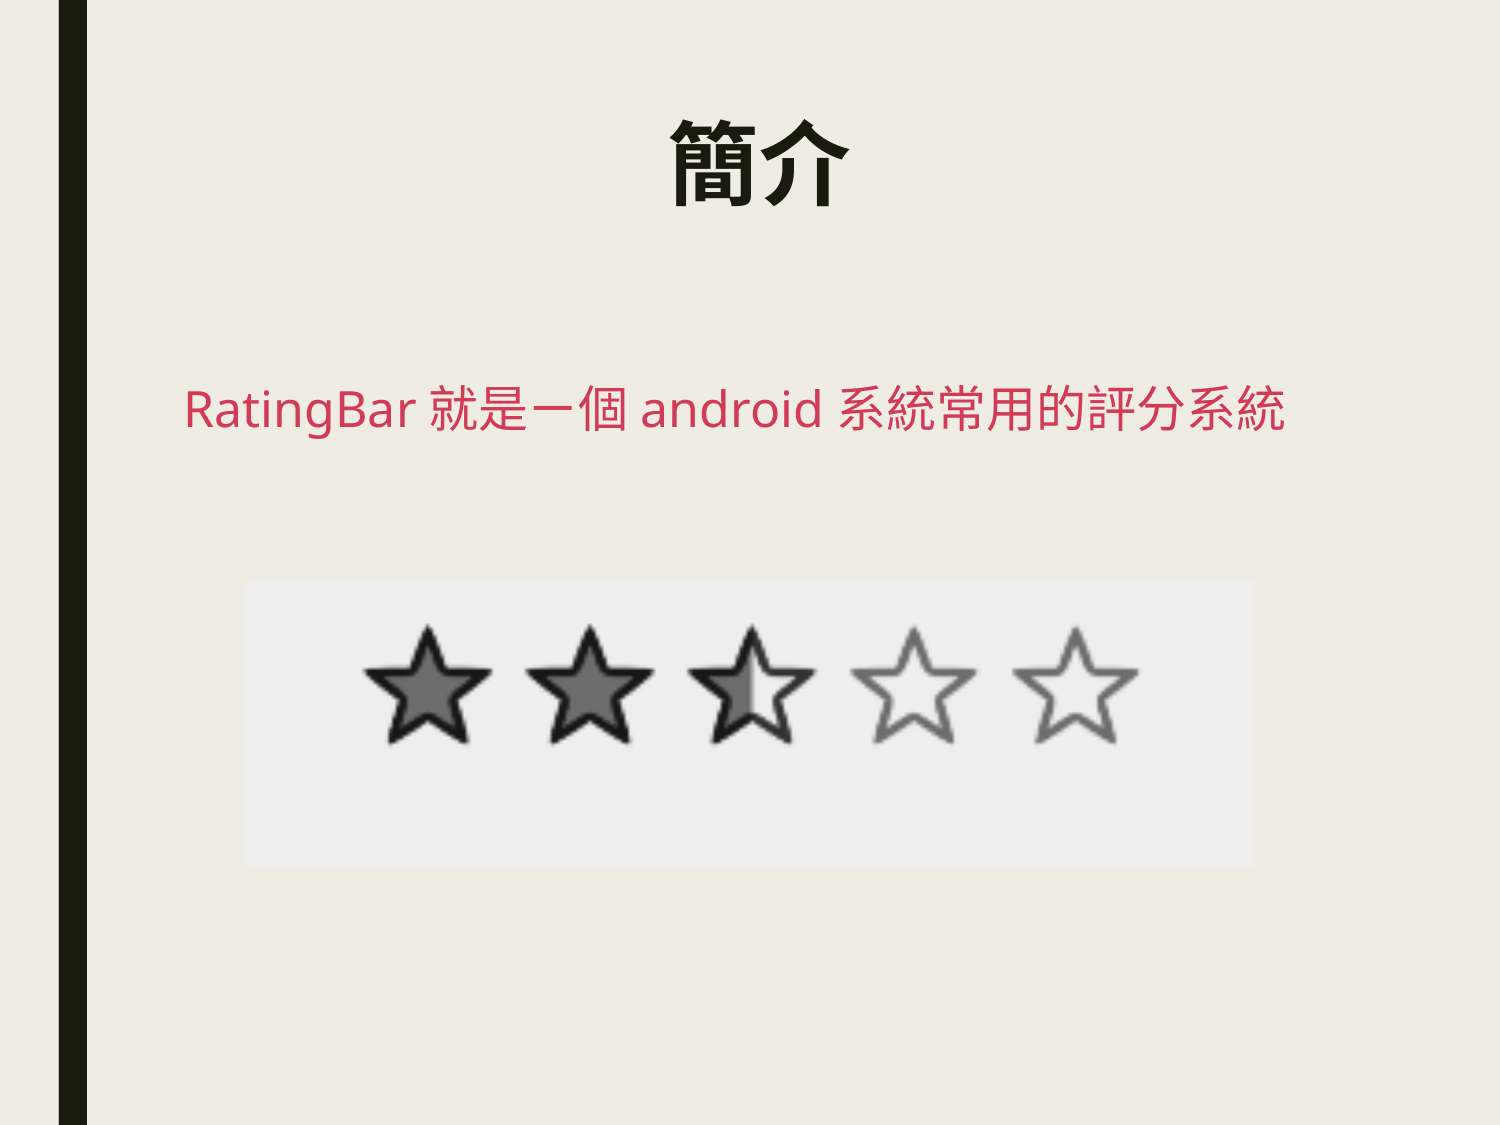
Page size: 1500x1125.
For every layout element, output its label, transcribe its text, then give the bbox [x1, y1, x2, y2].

picture [246, 581, 1254, 867]
title 簡介 [168, 112, 1351, 357]
list RatingBar就是ㄧ個android系統常用的評分系統 [168, 375, 1351, 963]
